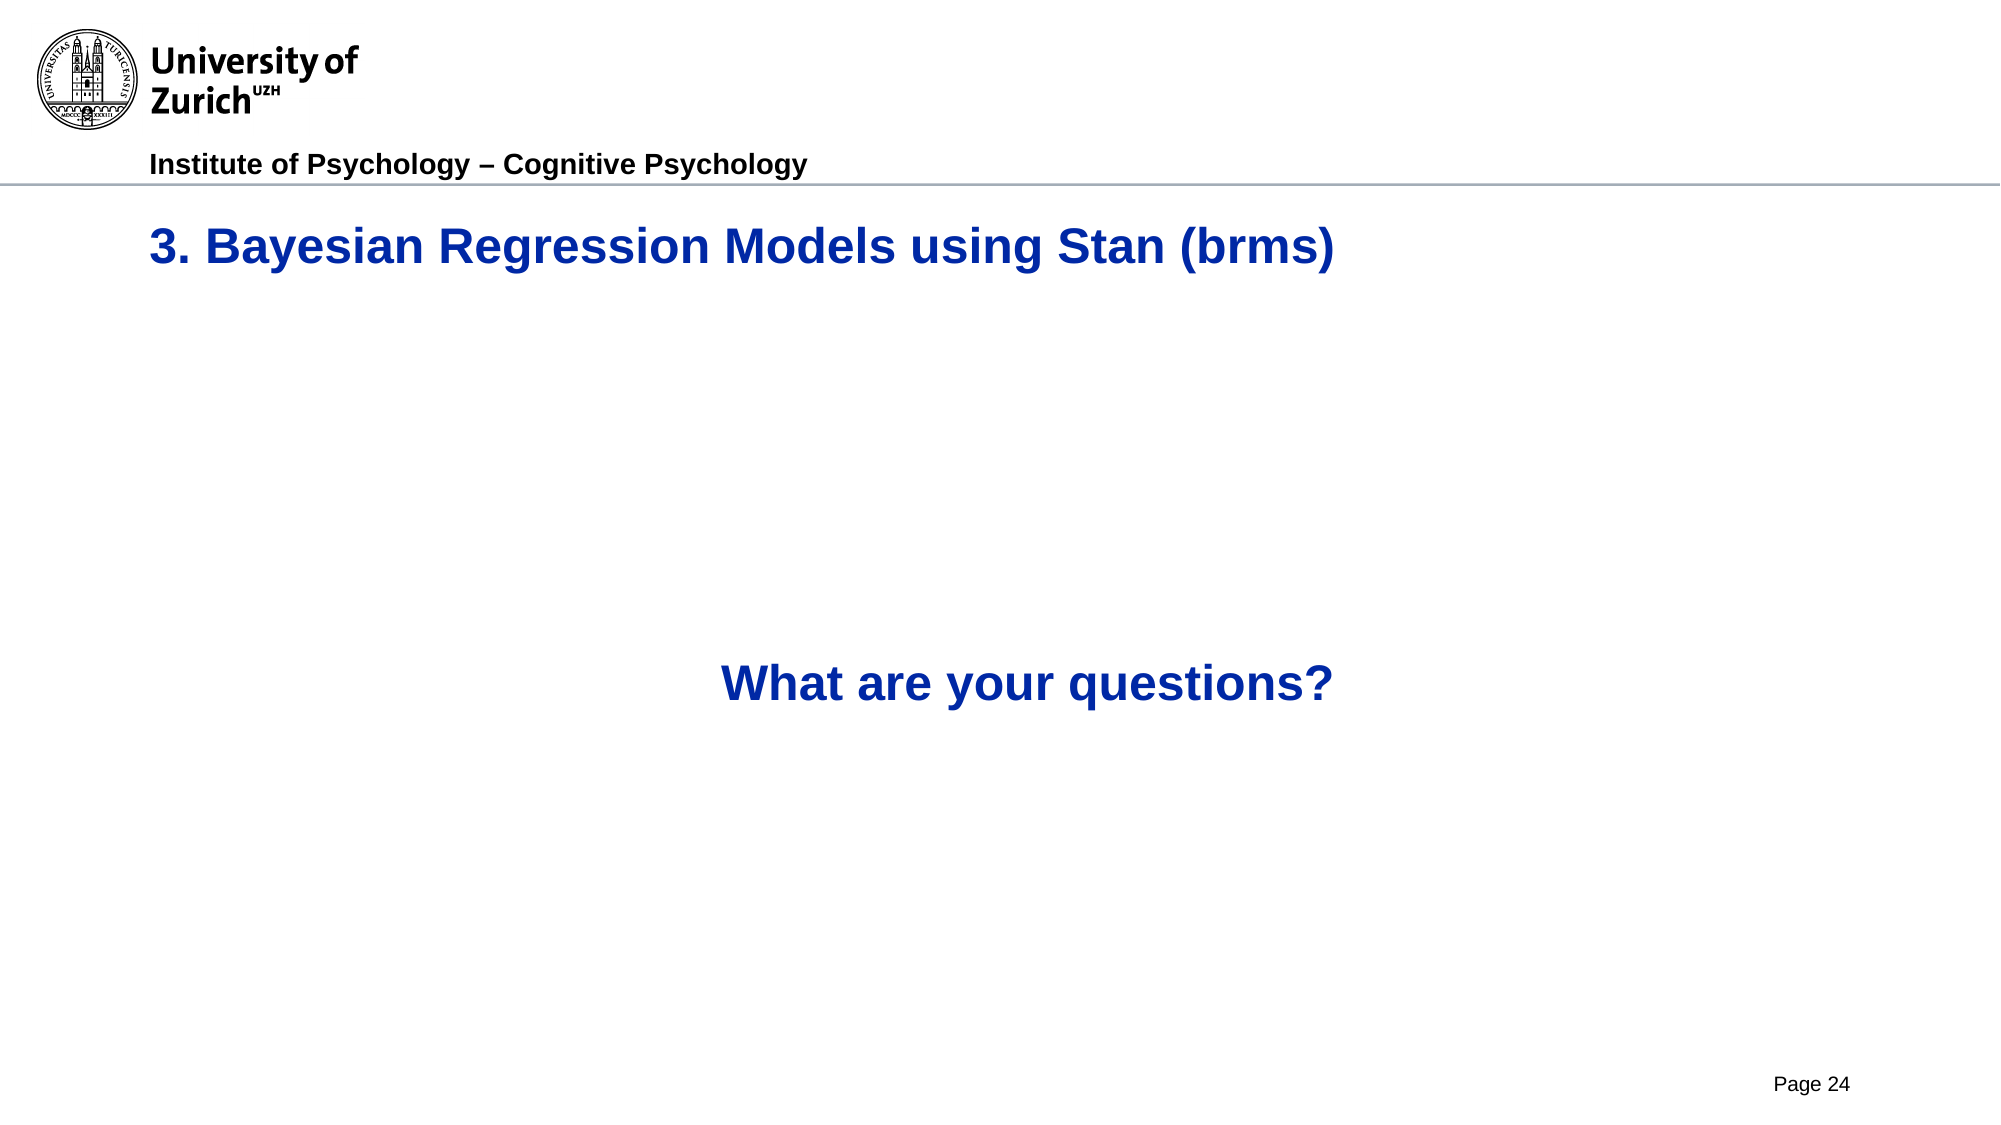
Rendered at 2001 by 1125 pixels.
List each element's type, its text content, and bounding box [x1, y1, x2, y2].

picture [31, 23, 365, 136]
title 3. Bayesian Regression Models using Stan (brms) [149, 208, 1851, 338]
list What are your questions? [149, 361, 1851, 1000]
slide_number Page 24 [1714, 1070, 1851, 1106]
